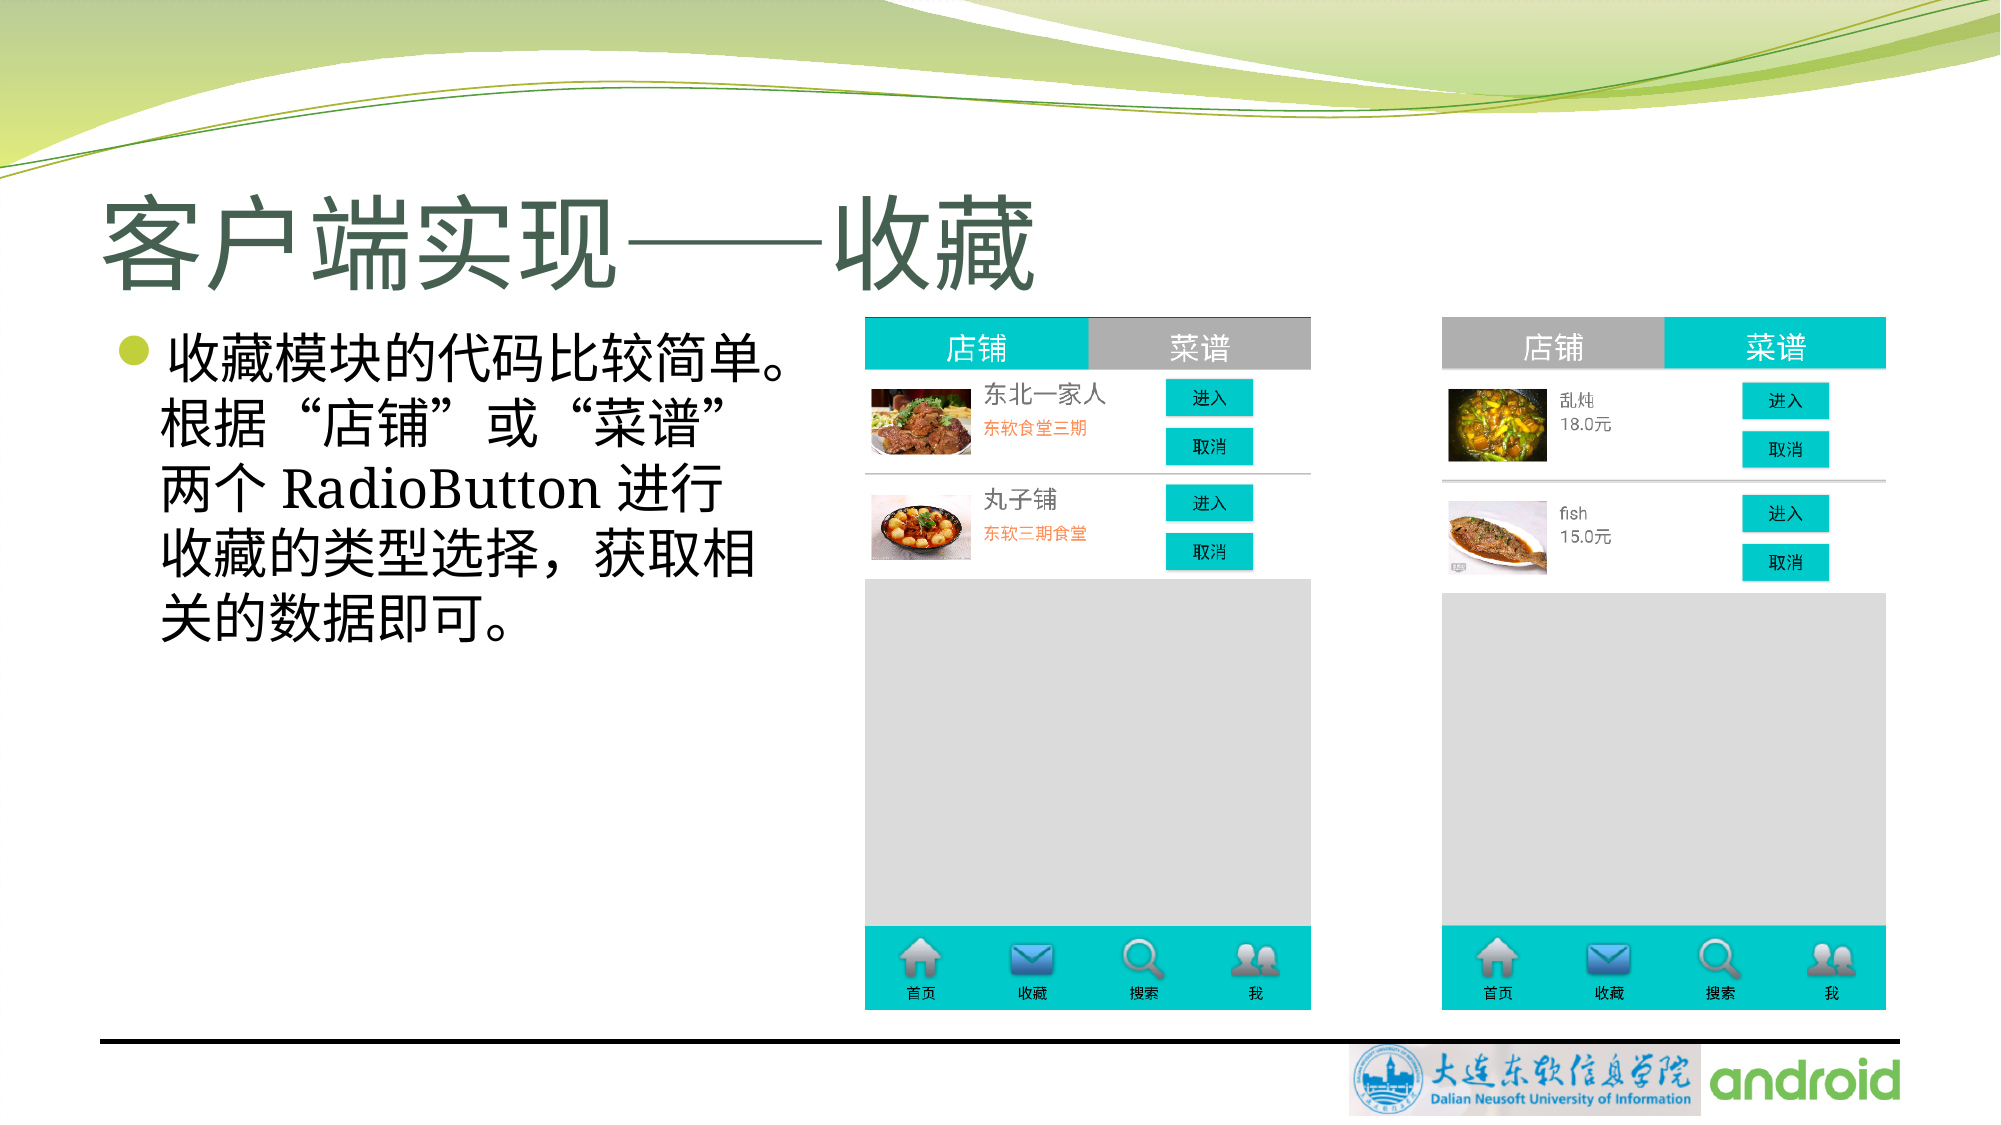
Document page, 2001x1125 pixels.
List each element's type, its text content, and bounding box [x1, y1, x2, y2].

picture [865, 317, 1311, 1010]
picture [1710, 1057, 1900, 1100]
picture [1442, 317, 1886, 1010]
title 客户端实现——收藏 [99, 115, 1900, 303]
picture [1349, 1044, 1701, 1116]
list 收藏模块的代码比较简单。根据“店铺”或“菜谱”两个RadioButton进行收藏的类型选择，获取相关的数据即可。 [99, 317, 790, 1038]
